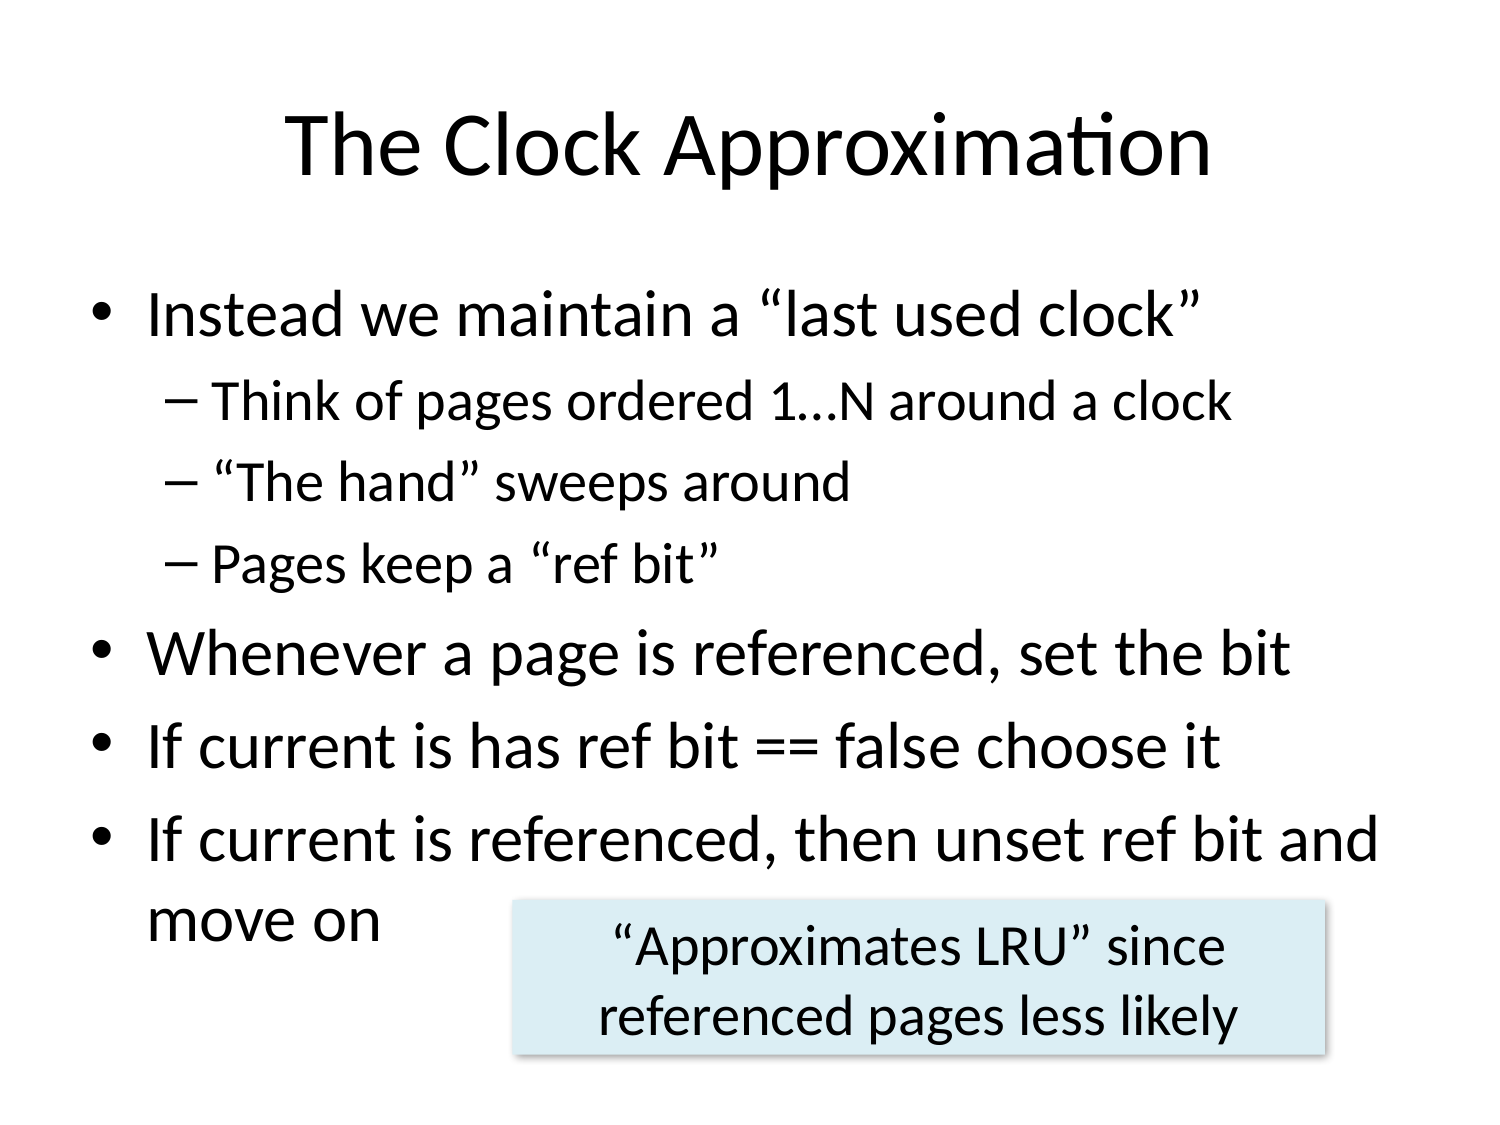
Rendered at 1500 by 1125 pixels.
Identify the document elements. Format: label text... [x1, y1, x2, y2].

title The Clock Approximation [75, 45, 1425, 233]
list Instead we maintain a “last used clock” Think of pages ordered 1…N around a clock “The hand” sweeps around Pages keep a “ref bit” Whenever a page is referenced, set the bit If current is has ref bit == false choose it If current is referenced, then unset ref bit and move on [75, 262, 1425, 1005]
text_box “Approximates LRU” since referenced pages less likely [512, 899, 1325, 1055]
